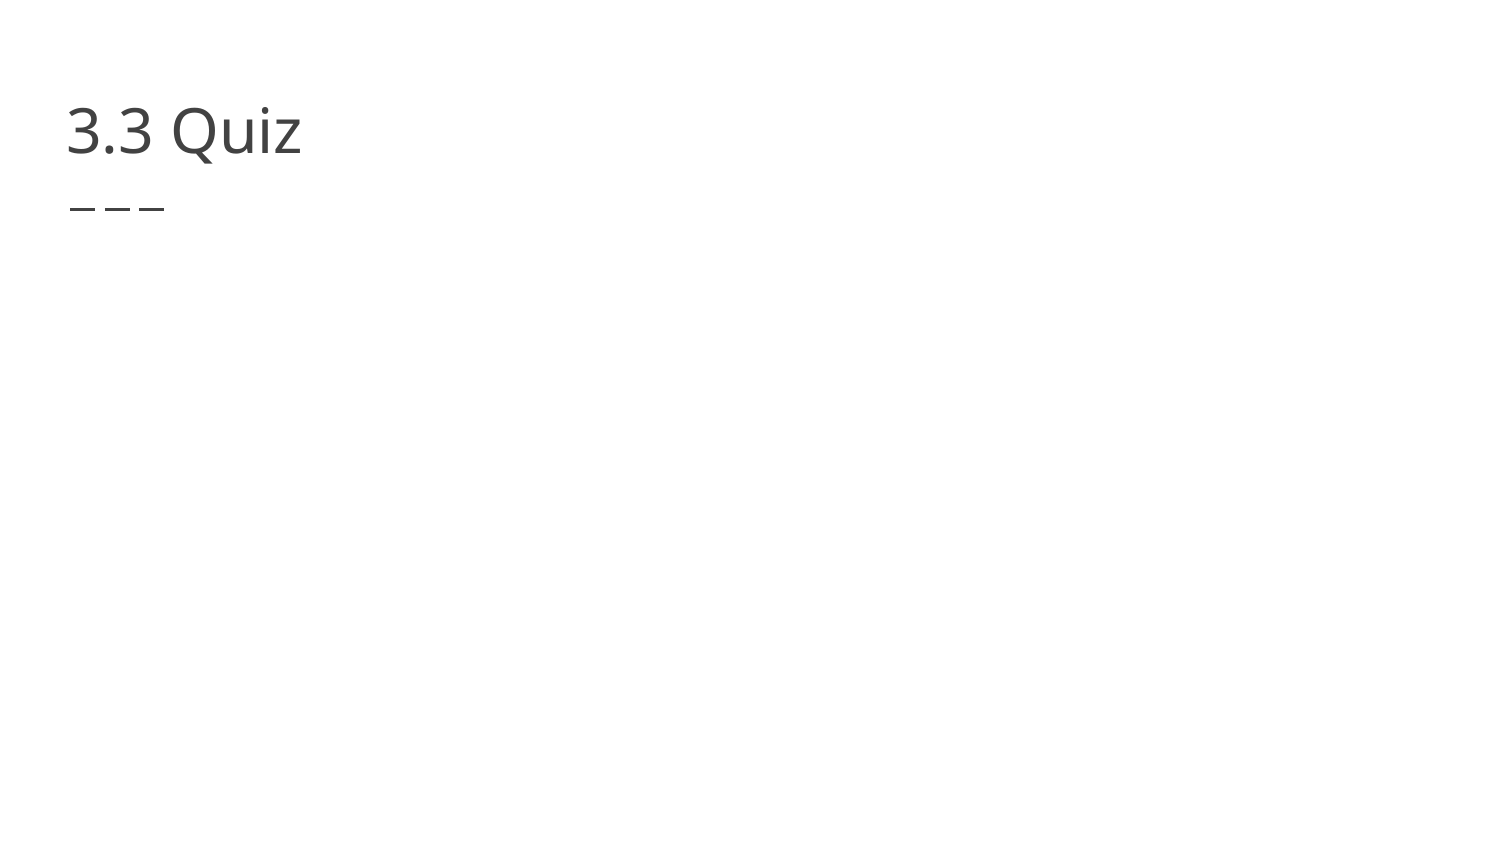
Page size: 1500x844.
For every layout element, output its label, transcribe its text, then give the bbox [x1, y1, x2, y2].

title 3.3 Quiz [51, 61, 1449, 182]
